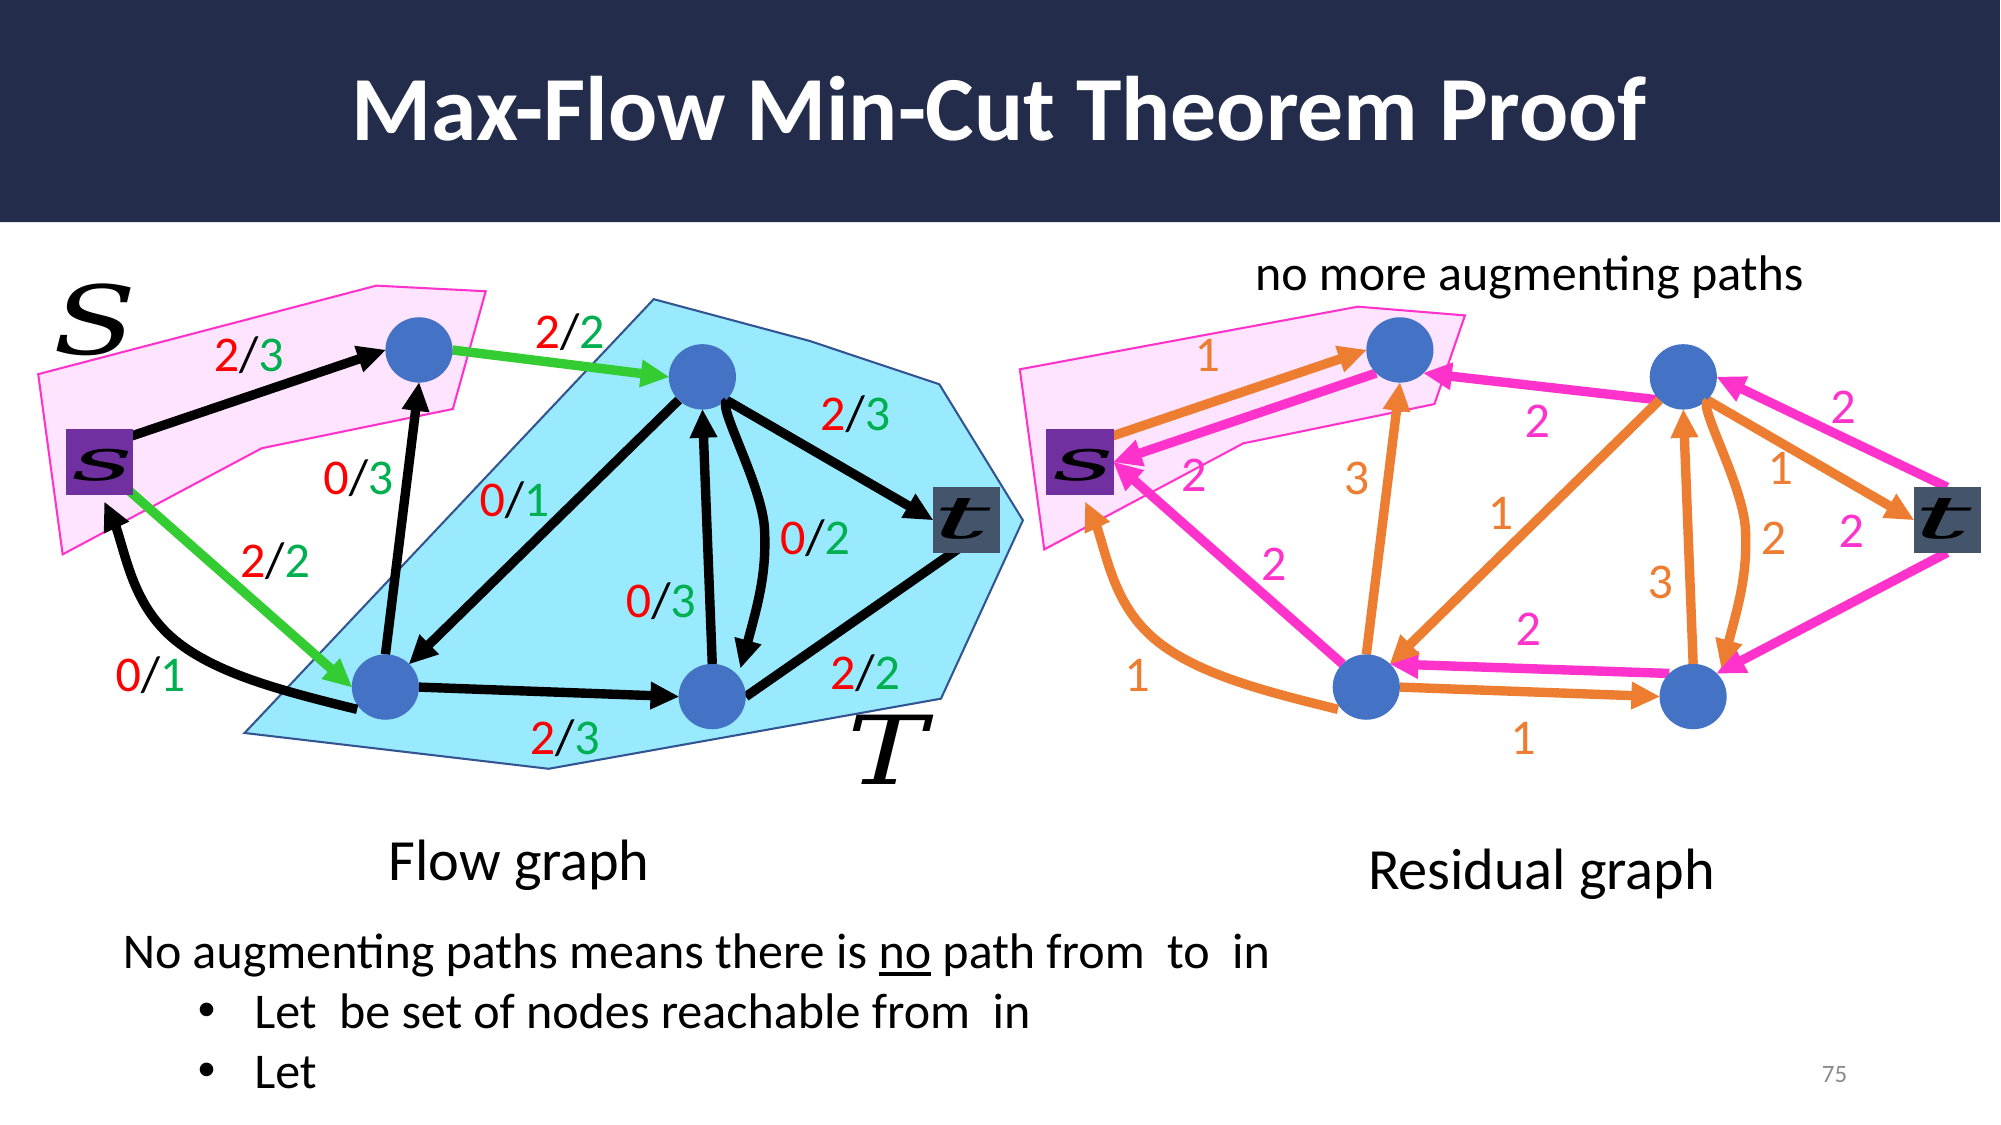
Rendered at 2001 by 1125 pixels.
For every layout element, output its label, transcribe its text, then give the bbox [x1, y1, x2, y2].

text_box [1046, 313, 1981, 773]
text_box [65, 291, 1000, 773]
text_box no more augmenting paths [1240, 232, 1819, 308]
text_box Residual graph [1353, 823, 1730, 909]
slide_number 75 [1412, 1042, 1863, 1103]
text_box [1000, 481, 1025, 573]
text_box [37, 366, 65, 556]
text_box [1318, 308, 1449, 313]
text_box [351, 284, 488, 291]
title Max-Flow Min-Cut Theorem Proof [0, 0, 2000, 223]
text_box Flow graph [373, 814, 665, 900]
text_box [1018, 363, 1046, 552]
